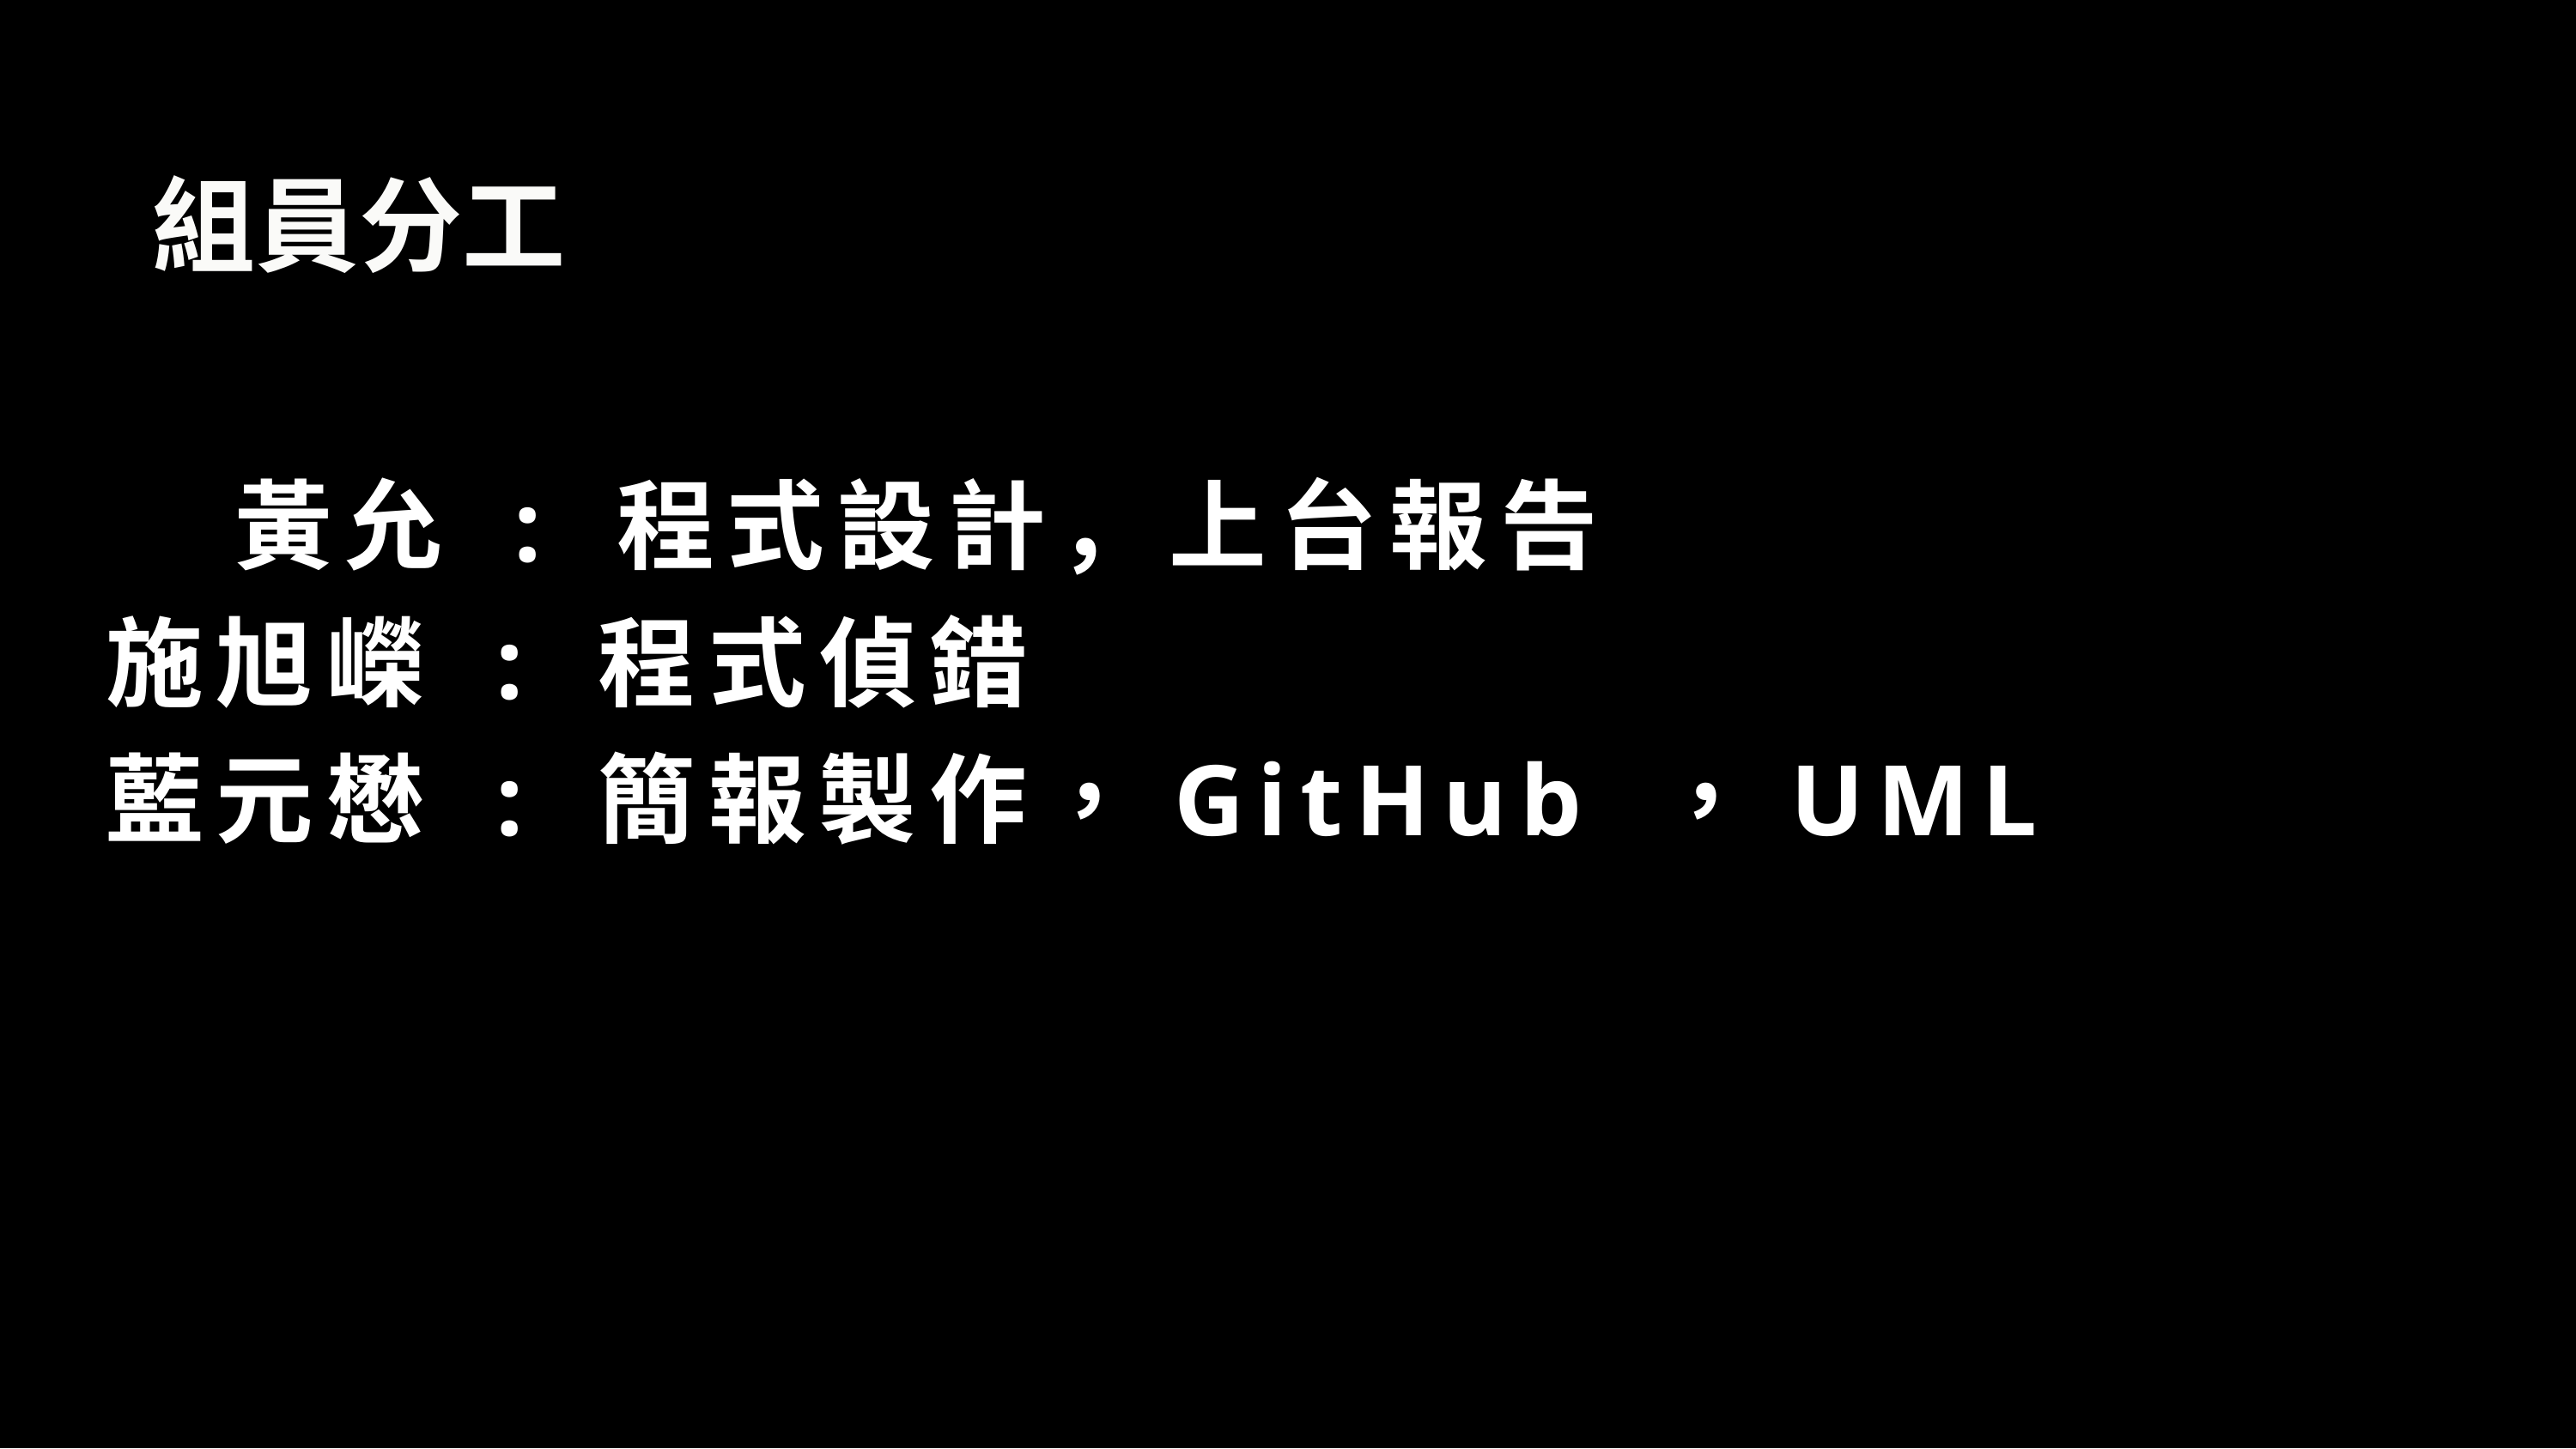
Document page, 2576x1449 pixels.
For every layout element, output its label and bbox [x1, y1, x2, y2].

text_box [0, 0, 2576, 1449]
